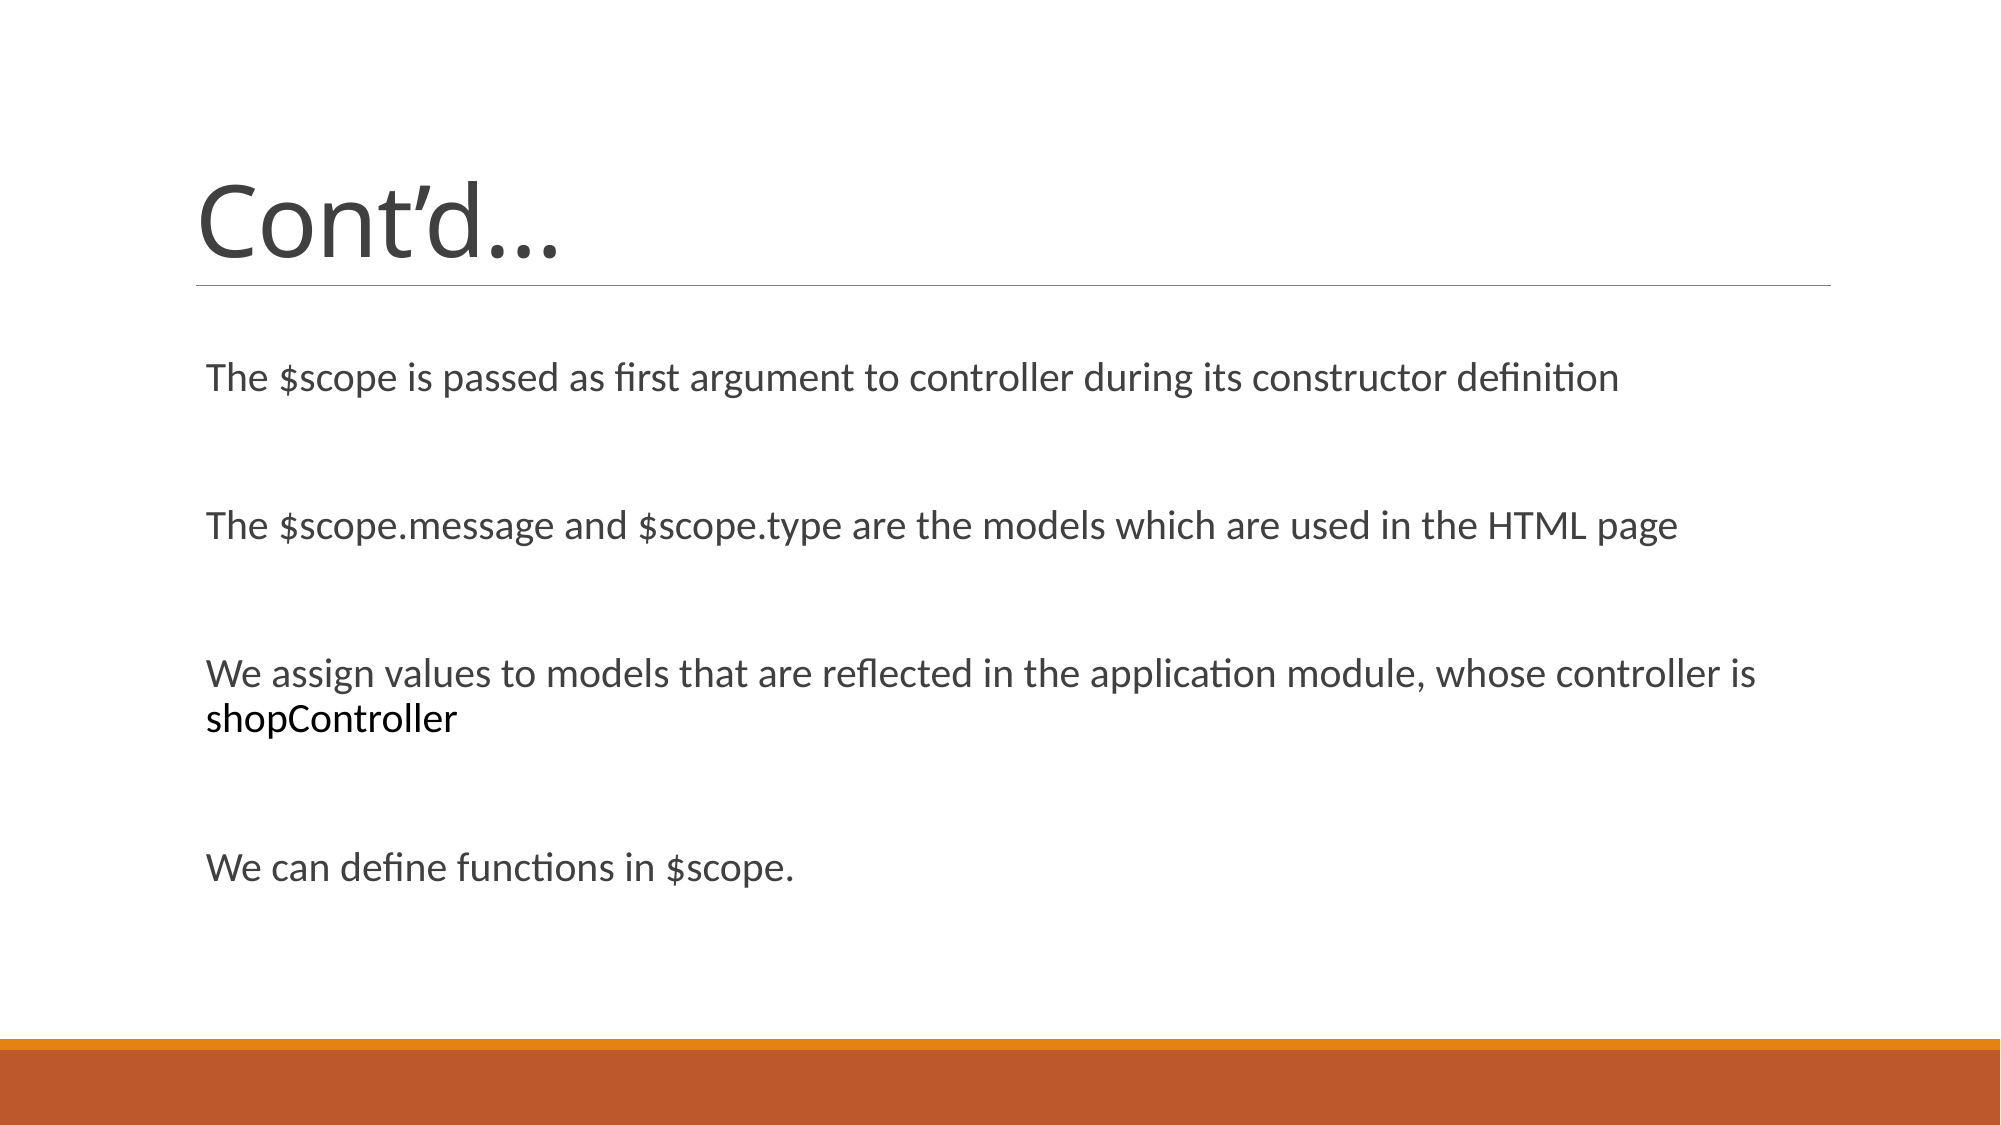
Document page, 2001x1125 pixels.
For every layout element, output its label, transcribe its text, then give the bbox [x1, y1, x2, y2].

list The $scope is passed as first argument to controller during its constructor definition The $scope.message and $scope.type are the models which are used in the HTML page We assign values to models that are reflected in the application module, whose controller is shopController We can define functions in $scope. [190, 347, 1841, 1008]
title Cont’d… [180, 47, 1830, 285]
